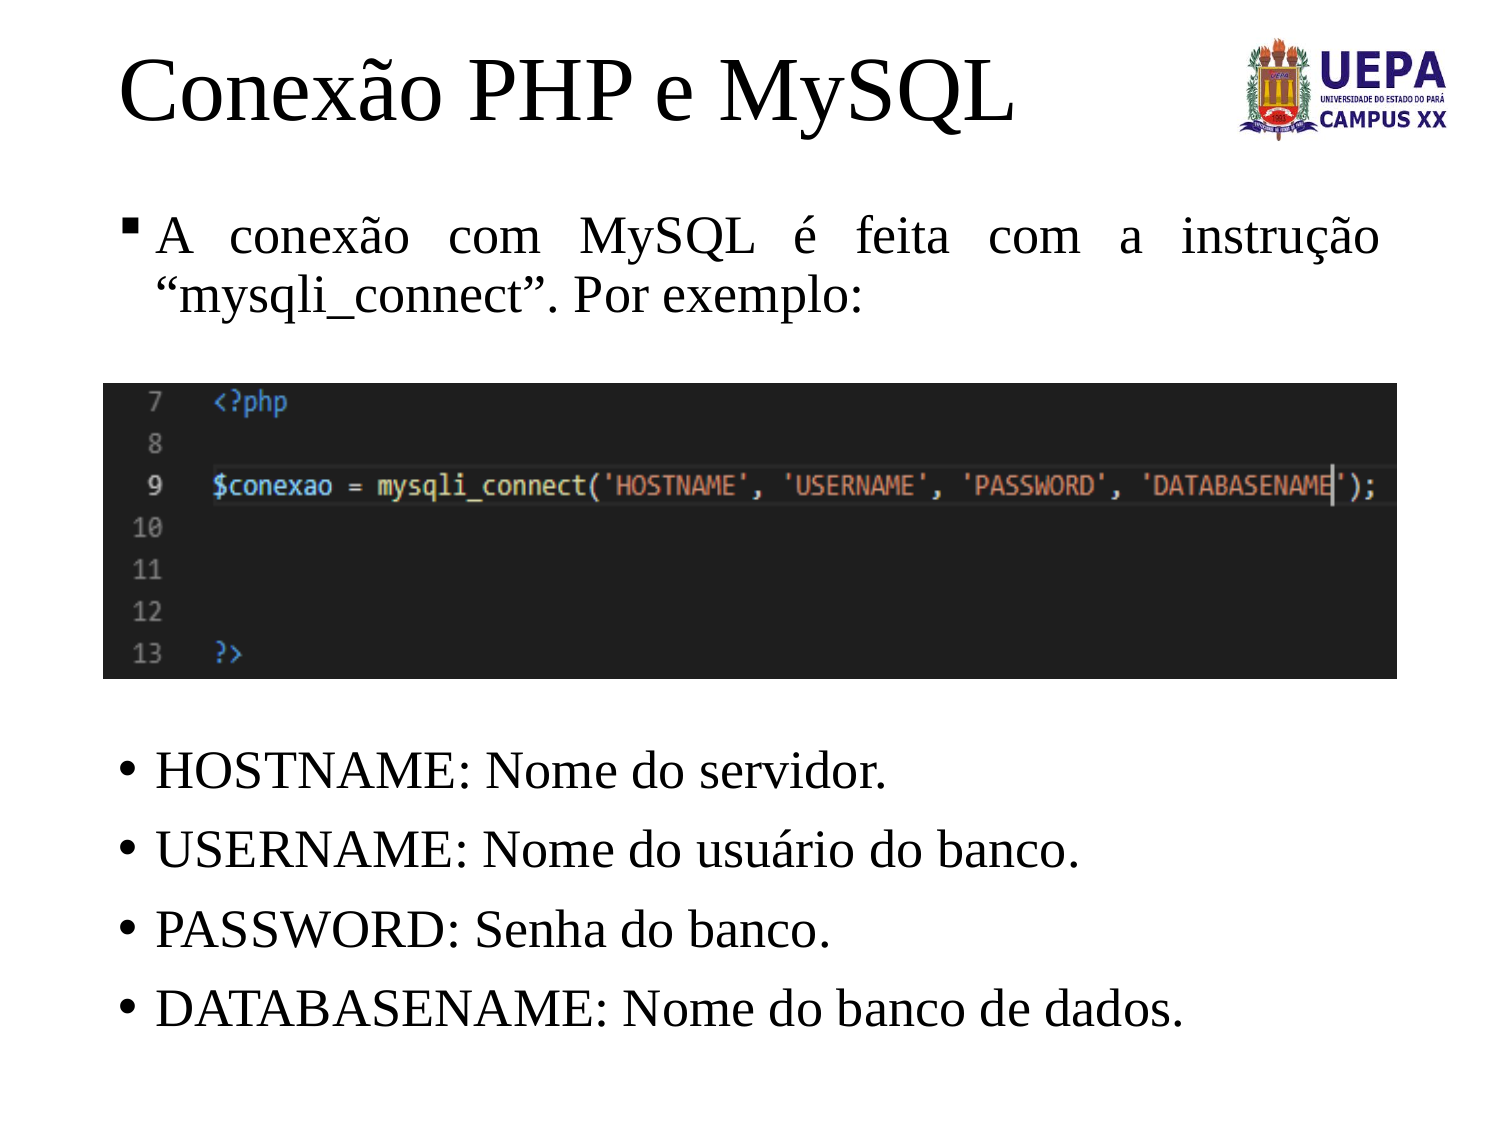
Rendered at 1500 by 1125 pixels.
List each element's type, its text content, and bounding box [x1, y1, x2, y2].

picture [103, 383, 1397, 679]
picture [1236, 37, 1448, 142]
list A conexão com MySQL é feita com a instrução “mysqli_connect”. Por exemplo: HOSTNAME: Nome do servidor. USERNAME: Nome do usuário do banco. PASSWORD: Senha do banco. DATABASENAME: Nome do banco de dados. [103, 199, 1397, 383]
title Conexão PHP e MySQL [103, 9, 1279, 173]
list A conexão com MySQL é feita com a instrução “mysqli_connect”. Por exemplo: HOSTNAME: Nome do servidor. USERNAME: Nome do usuário do banco. PASSWORD: Senha do banco. DATABASENAME: Nome do banco de dados. [103, 679, 1397, 1116]
